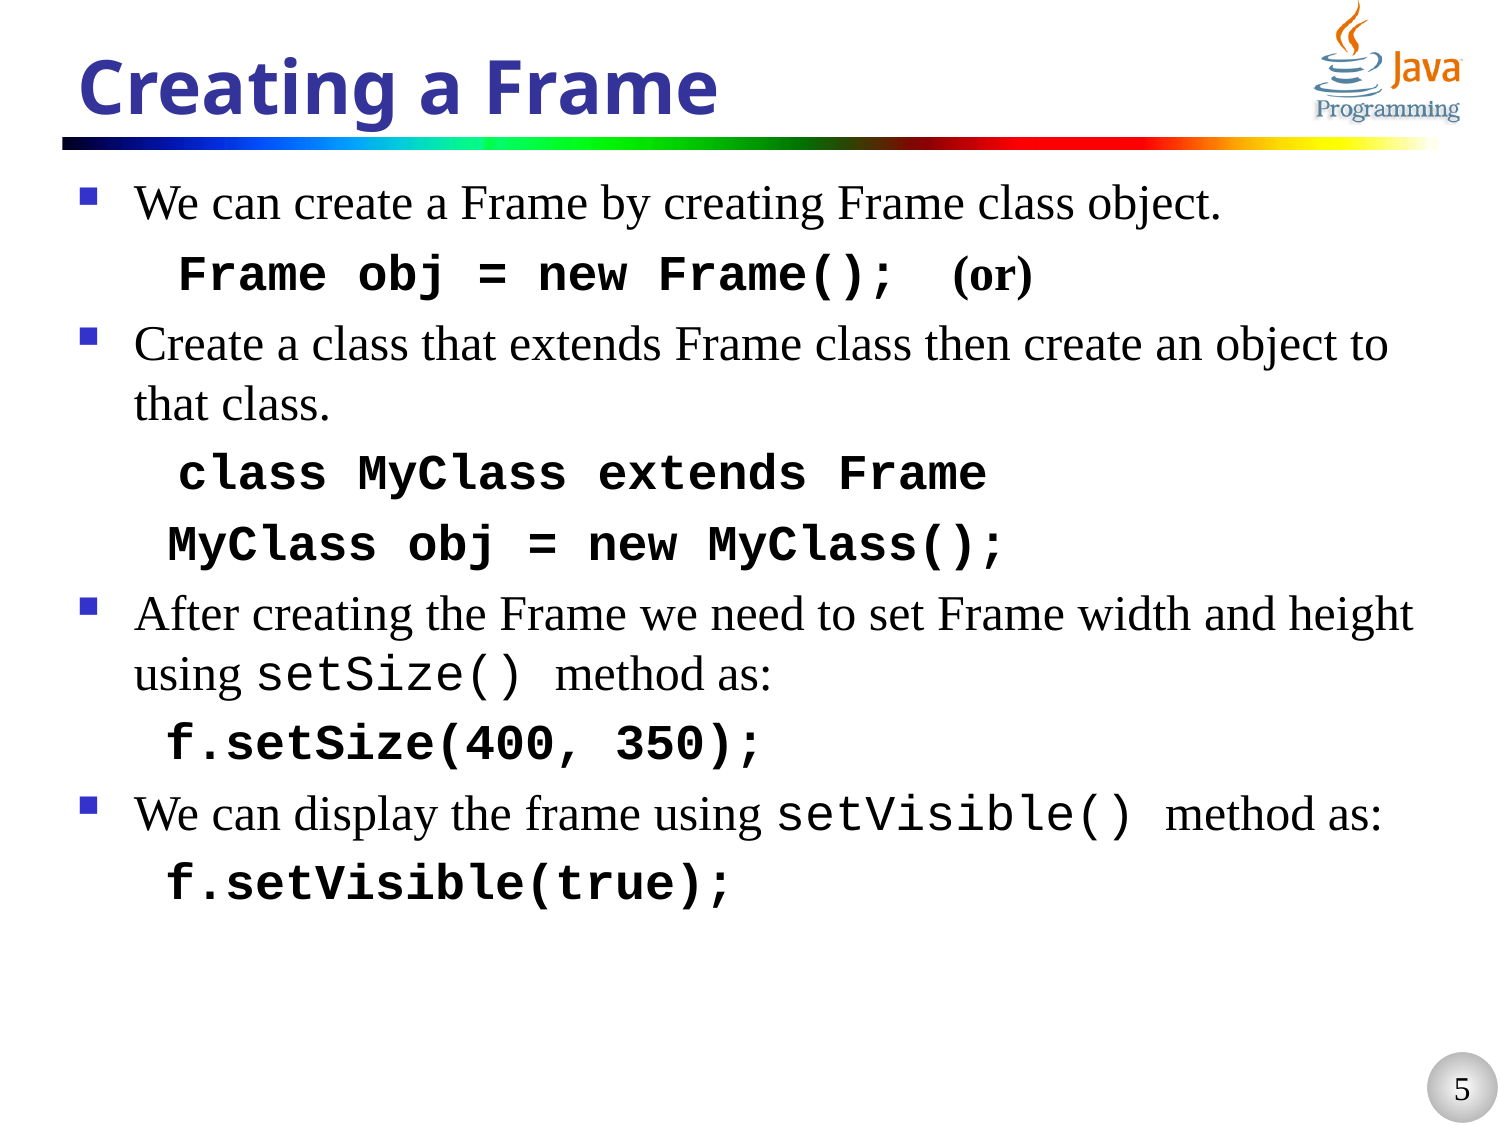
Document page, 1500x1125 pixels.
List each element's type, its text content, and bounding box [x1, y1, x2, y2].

list We can create a Frame by creating Frame class object. Frame obj = new Frame(); (or) Create a class that extends Frame class then create an object to that class. class MyClass extends Frame MyClass obj = new MyClass(); After creating the Frame we need to set Frame width and height using setSize() method as: f.setSize(400, 350); We can display the frame using setVisible() method as: f.setVisible(true); [62, 162, 1438, 1063]
picture [382, 138, 1438, 150]
picture [1312, 0, 1463, 125]
title Creating a Frame [62, 37, 1438, 138]
picture [62, 138, 355, 150]
